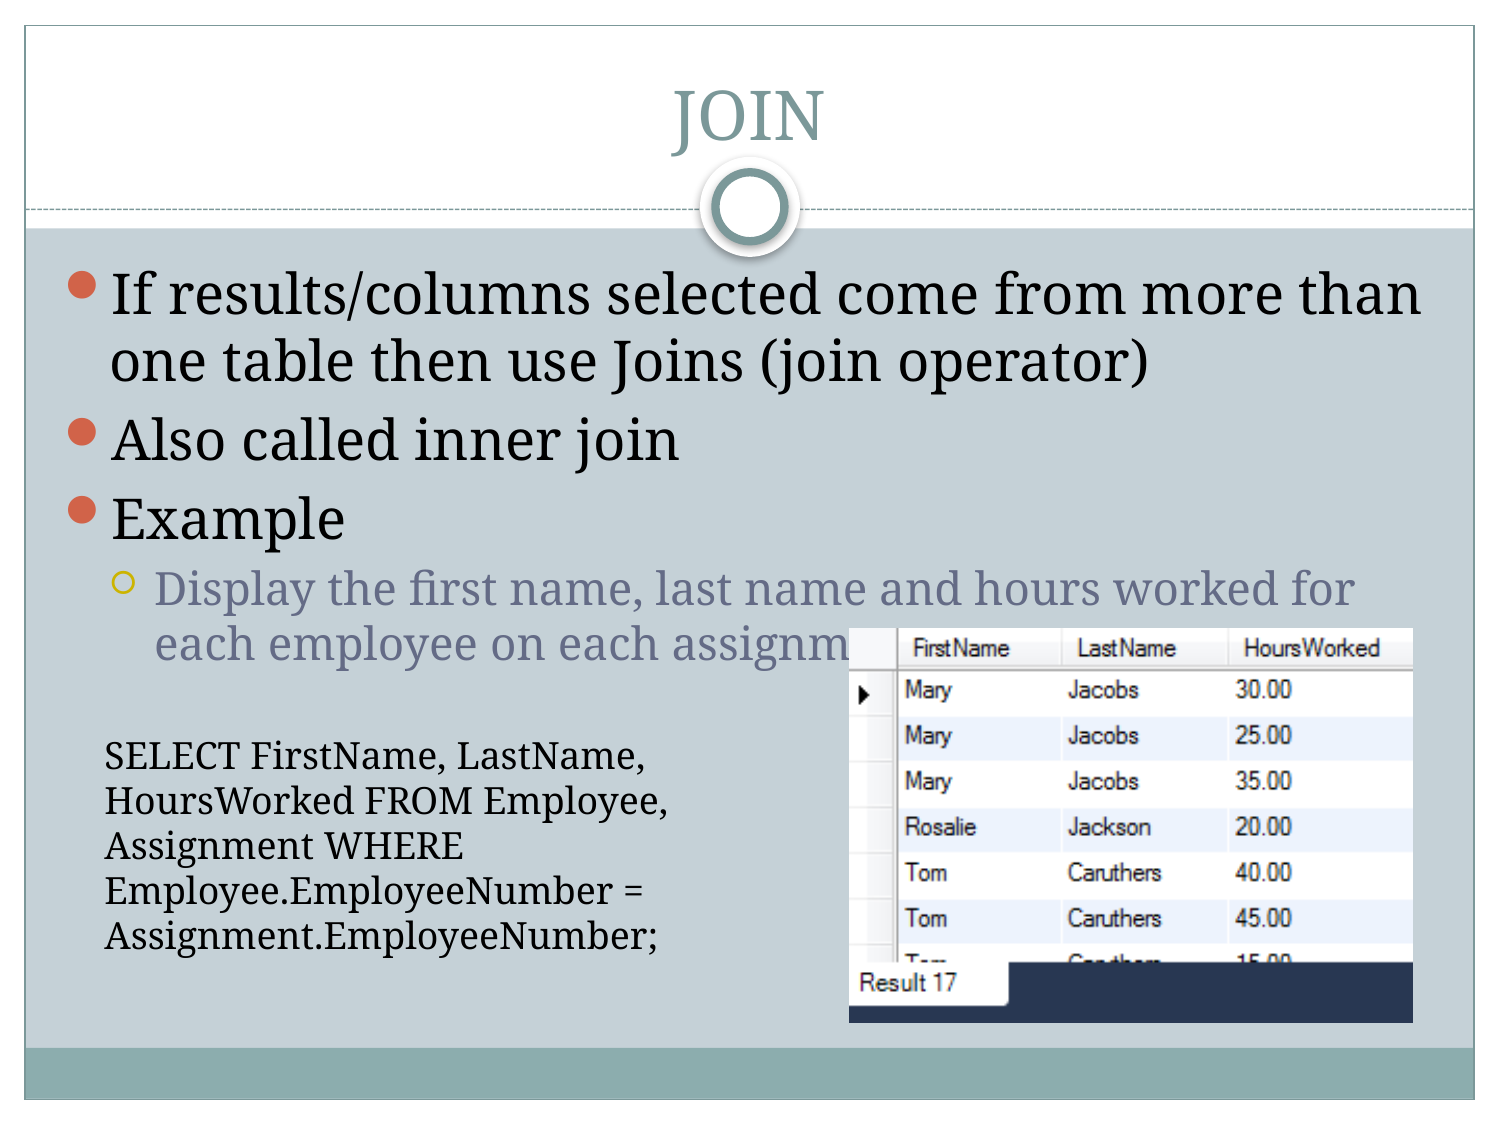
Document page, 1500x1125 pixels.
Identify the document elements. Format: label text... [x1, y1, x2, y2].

text_box SELECT FirstName, LastName, HoursWorked FROM Employee, Assignment WHERE Employee.EmployeeNumber = Assignment.EmployeeNumber; [89, 724, 842, 1010]
list If results/columns selected come from more than one table then use Joins (join operator) Also called inner join Example Display the first name, last name and hours worked for each employee on each assignment. [49, 250, 1445, 1001]
title JOIN [49, 37, 1450, 162]
picture [849, 628, 1413, 1024]
